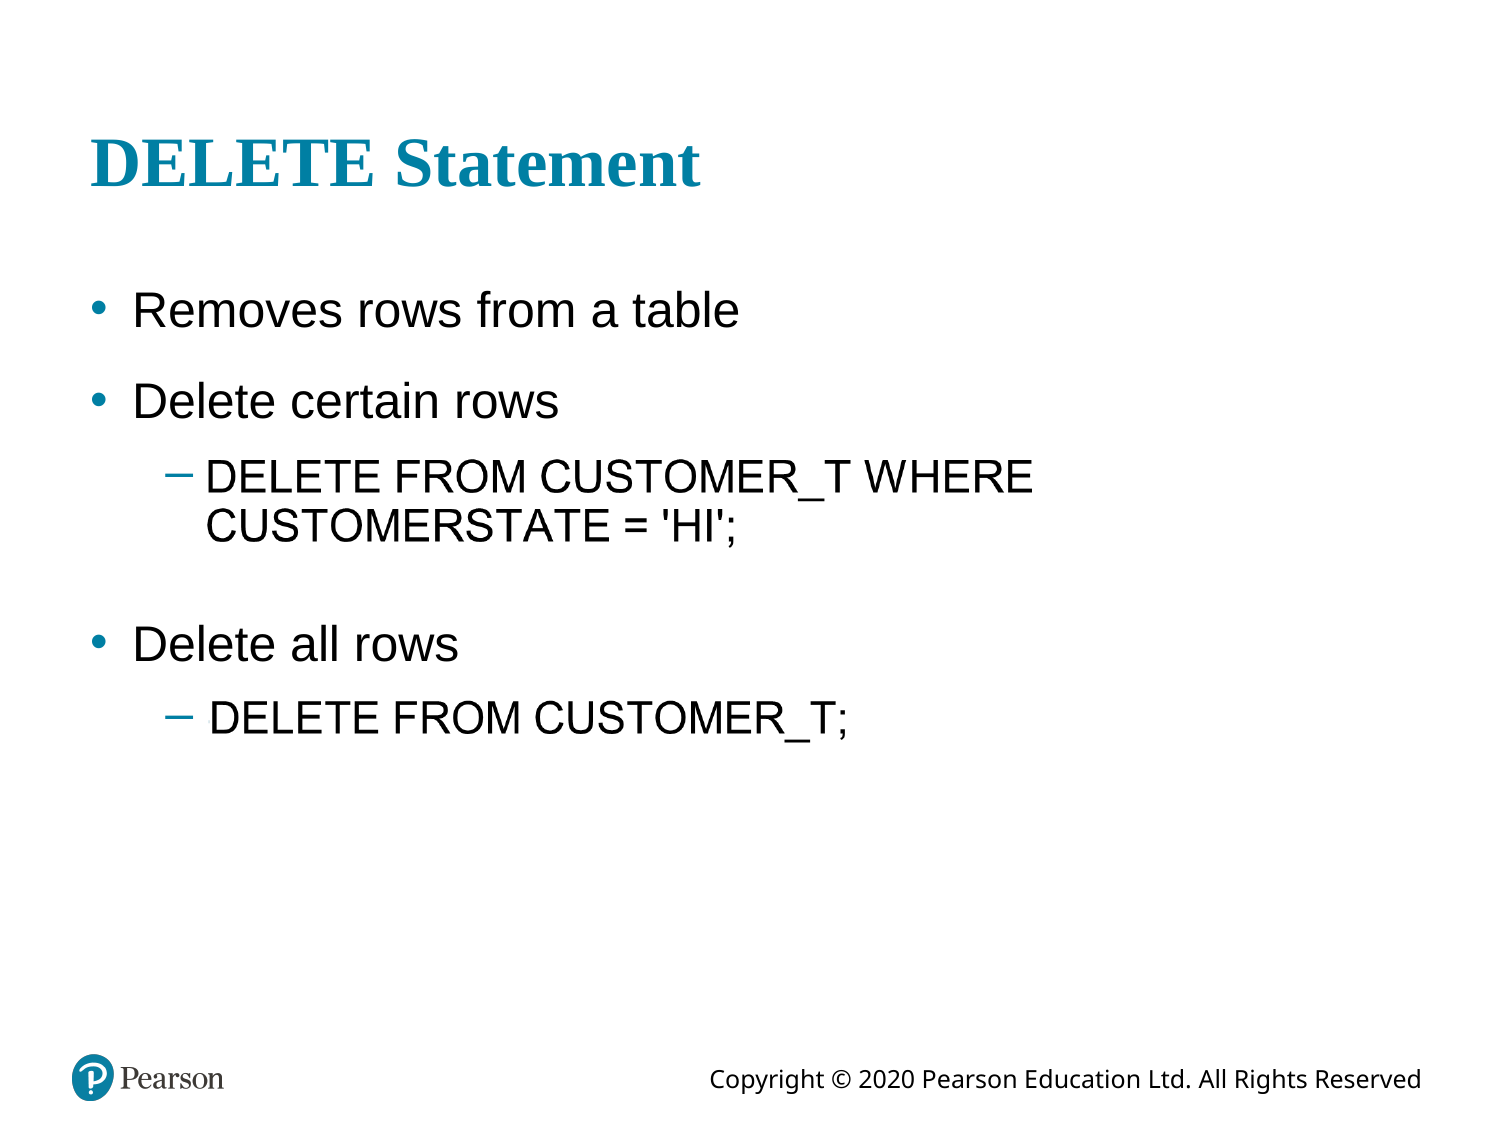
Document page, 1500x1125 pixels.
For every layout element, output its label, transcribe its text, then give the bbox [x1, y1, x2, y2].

picture [198, 449, 1047, 552]
picture [72, 1054, 88, 1070]
title DELETE Statement [75, 35, 1425, 216]
picture [98, 1054, 224, 1101]
list Removes rows from a table Delete certain rows , [75, 262, 1425, 571]
picture [208, 689, 875, 744]
picture [72, 1087, 83, 1101]
picture [80, 1063, 106, 1088]
list Delete all rows , [75, 595, 1425, 758]
